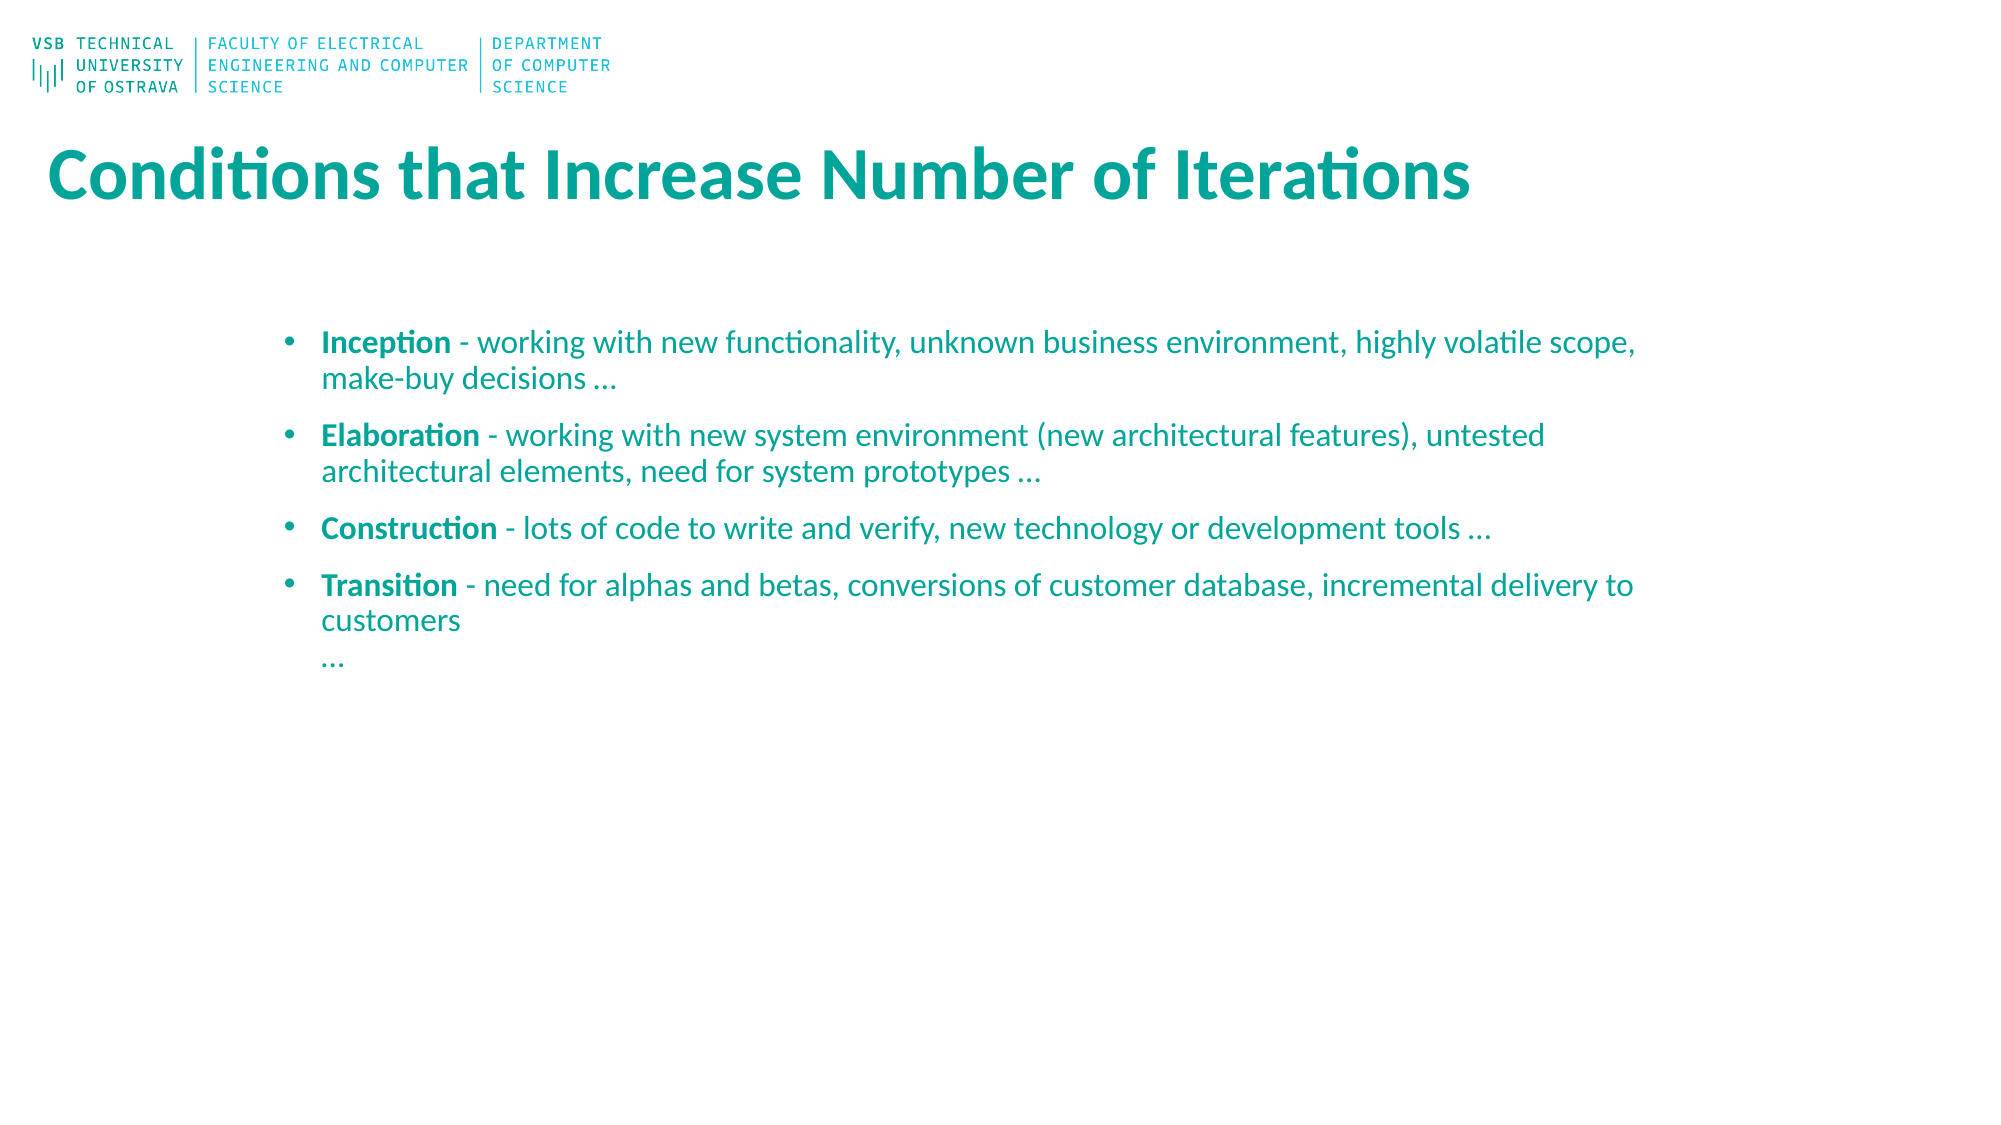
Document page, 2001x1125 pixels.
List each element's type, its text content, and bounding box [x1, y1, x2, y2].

list Inception - working with new functionality, unknown business environment, highly volatile scope, make-buy decisions … Elaboration - working with new system environment (new architectural features), untested architectural elements, need for system prototypes … Construction - lots of code to write and verify, new technology or development tools … Transition - need for alphas and betas, conversions of customer database, incremental delivery to customers … [268, 317, 1731, 1018]
picture [32, 37, 610, 93]
title Conditions that Increase Number of Iterations [33, 107, 1969, 224]
